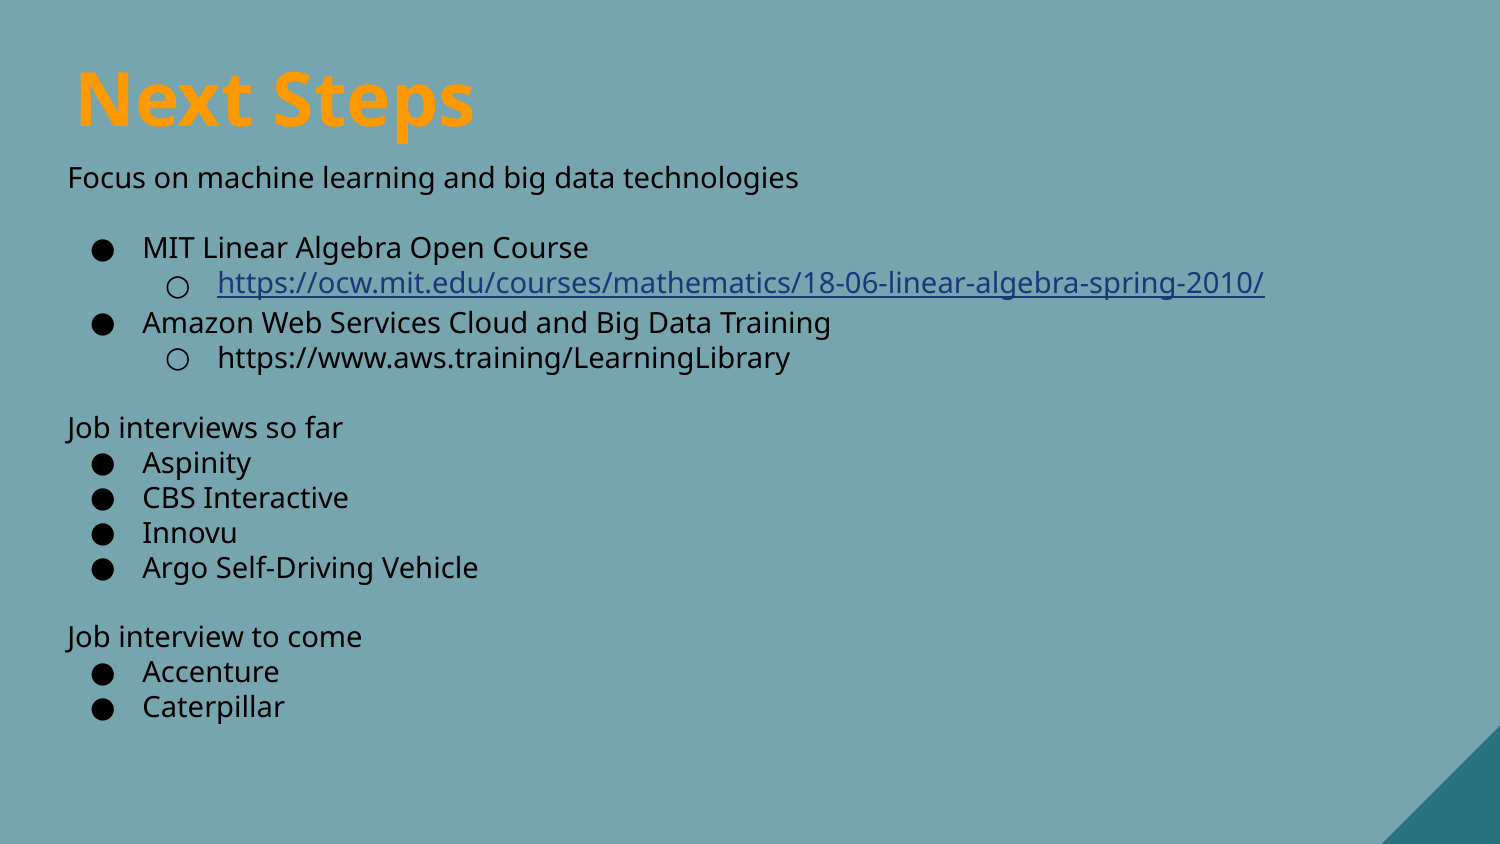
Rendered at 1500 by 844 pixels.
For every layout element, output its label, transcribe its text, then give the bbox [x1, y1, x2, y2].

text_box [1381, 725, 1500, 844]
text_box Next Steps [59, 13, 1473, 167]
text_box Focus on machine learning and big data technologies MIT Linear Algebra Open Course https://ocw.mit.edu/courses/mathematics/18-06-linear-algebra-spring-2010/ Amazon Web Services Cloud and Big Data Training https://www.aws.training/LearningLibrary Job interviews so far Aspinity CBS Interactive Innovu Argo Self-Driving Vehicle Job interview to come Accenture Caterpillar [52, 144, 1410, 737]
text_box [1409, 746, 1473, 824]
